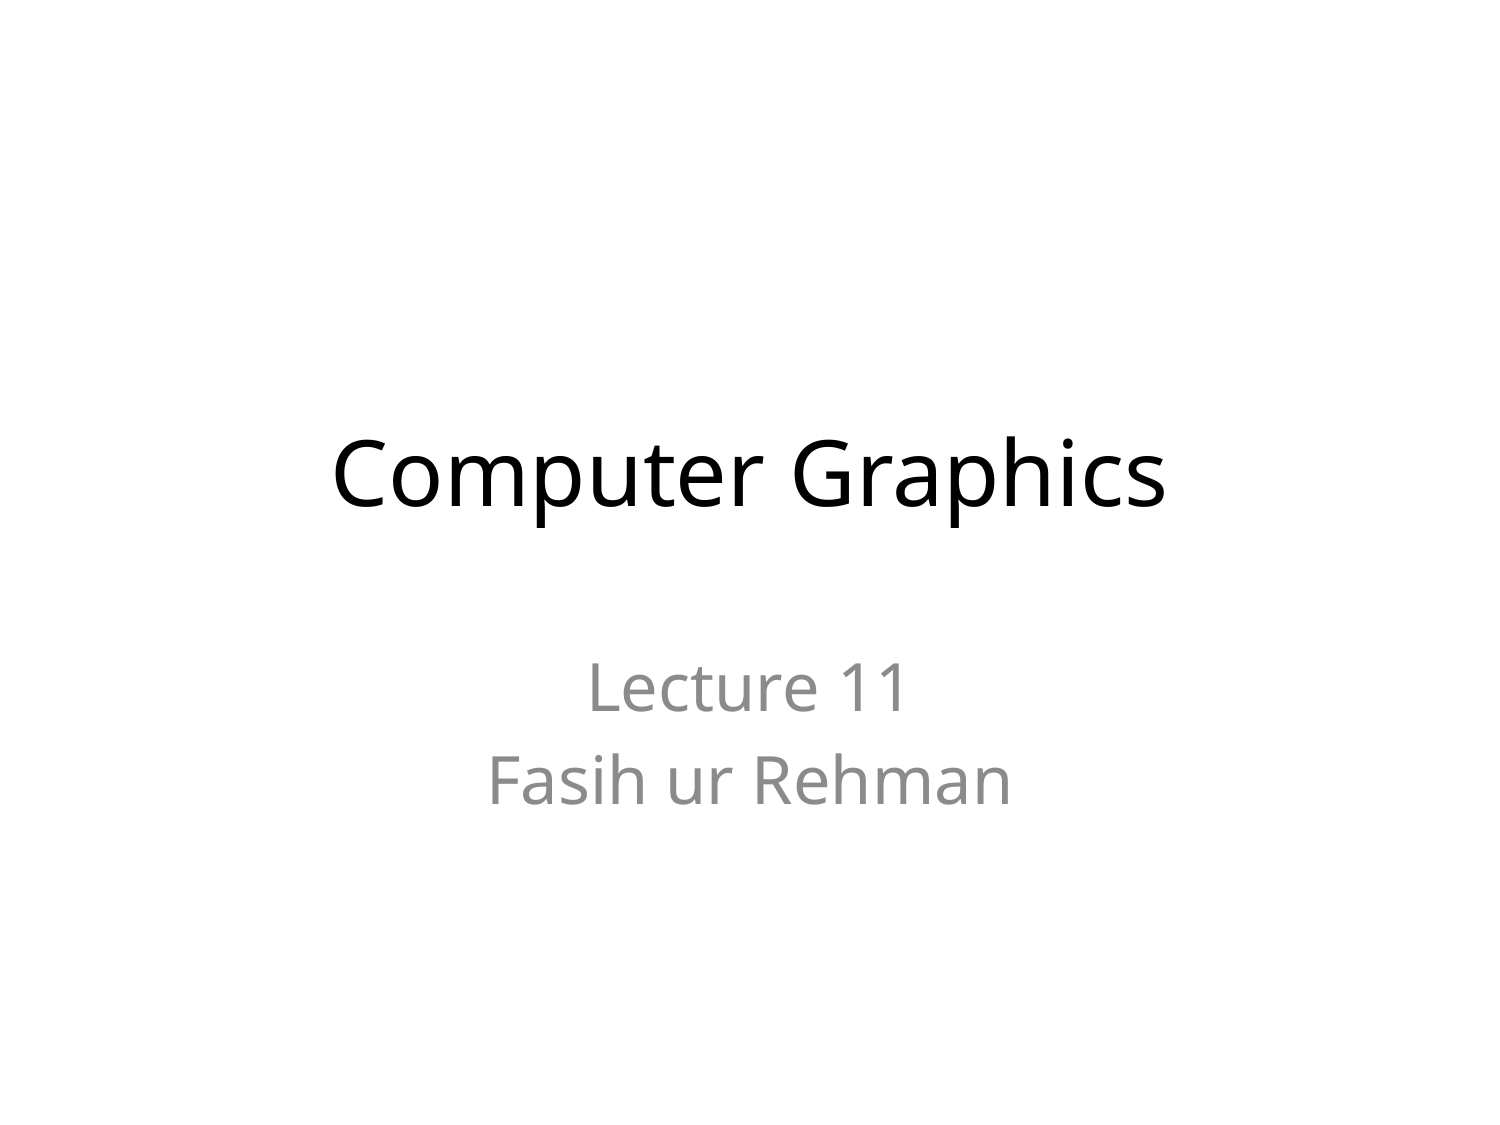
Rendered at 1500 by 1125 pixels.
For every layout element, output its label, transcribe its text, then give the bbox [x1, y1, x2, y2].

title Computer Graphics [112, 349, 1388, 591]
subtitle Lecture 11 Fasih ur Rehman [225, 637, 1275, 925]
